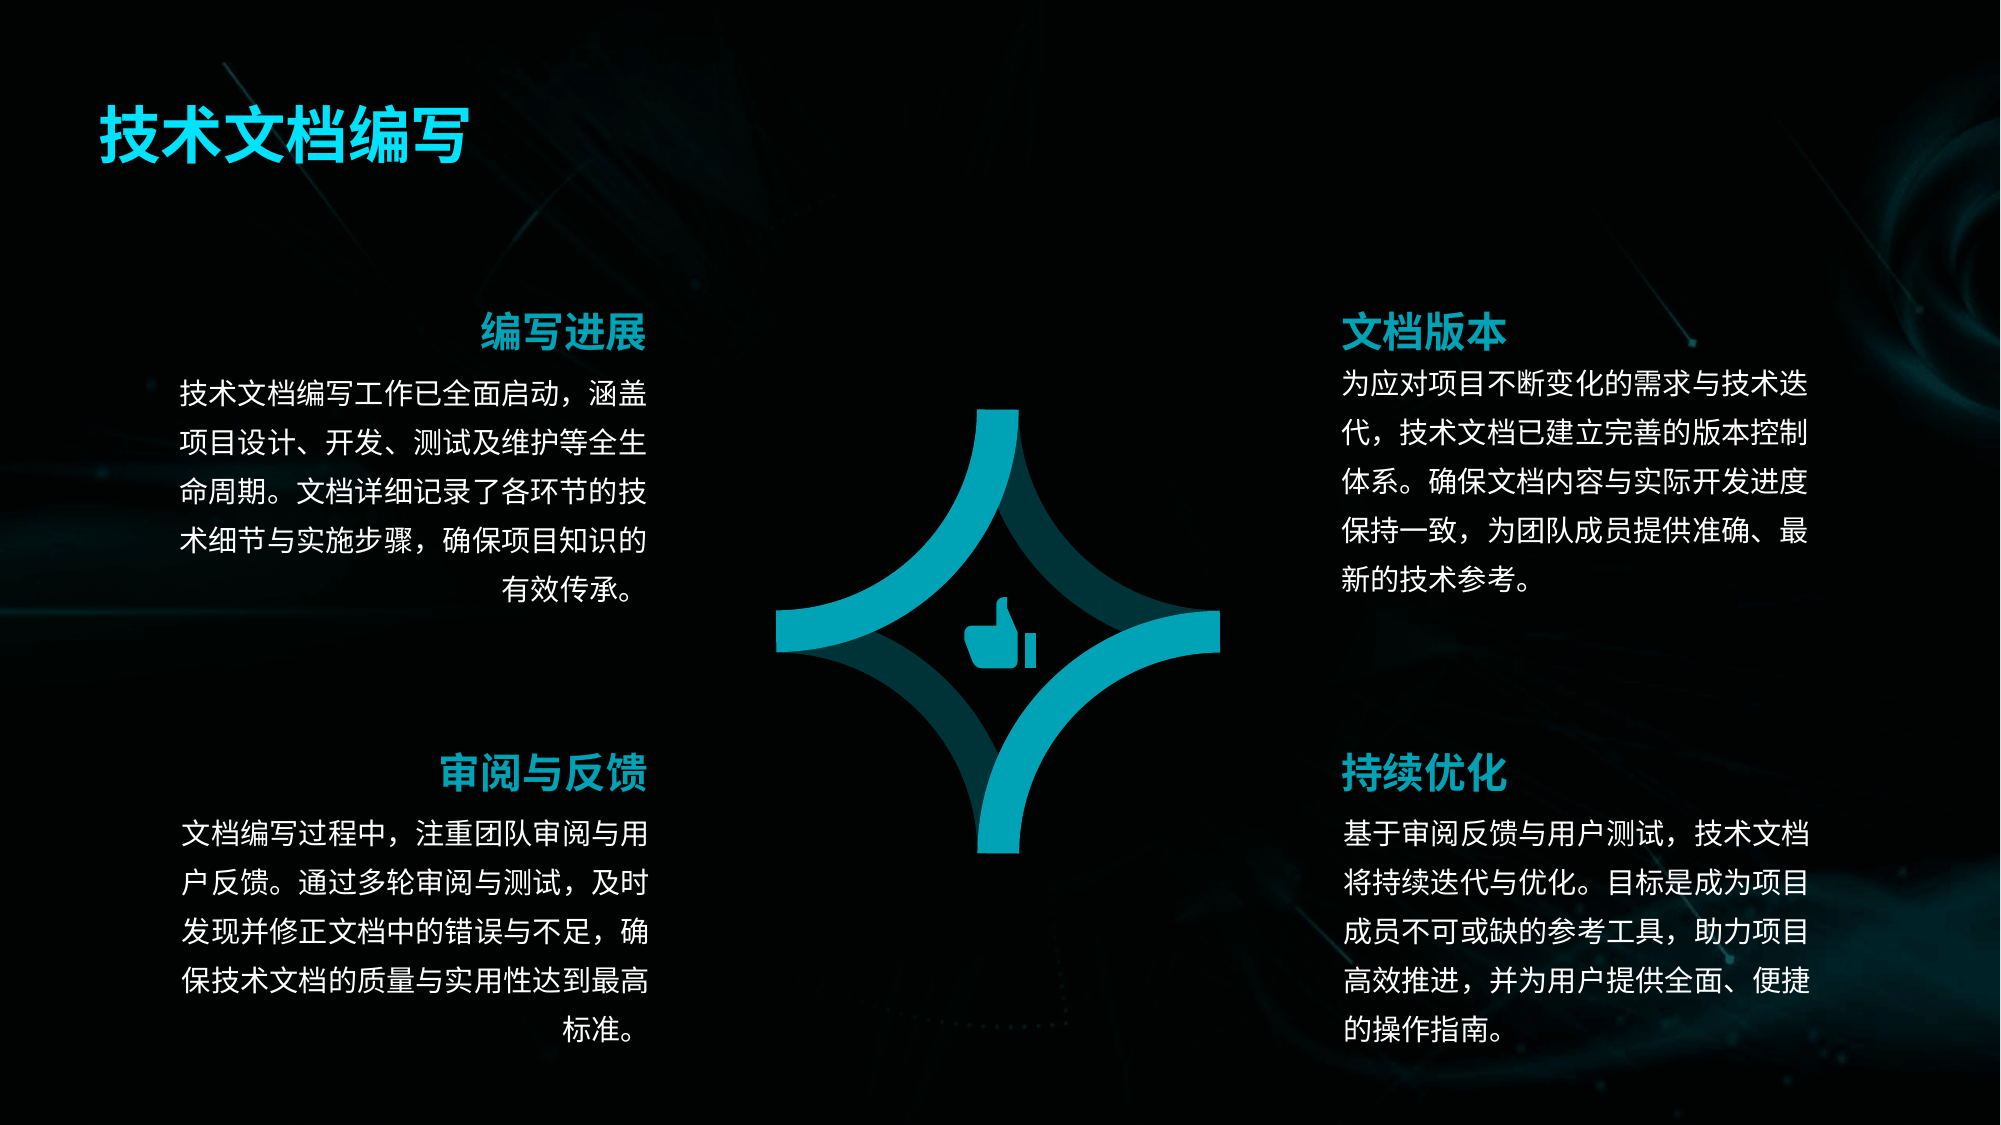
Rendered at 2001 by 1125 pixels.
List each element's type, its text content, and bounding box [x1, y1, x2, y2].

text_box 持续优化 [1446, 719, 1823, 795]
text_box 文档编写过程中，注重团队审阅与用户反馈。通过多轮审阅与测试，及时发现并修正文档中的错误与不足，确保技术文档的质量与实用性达到最高标准。 [168, 795, 549, 1051]
text_box 技术文档编写工作已全面启动，涵盖项目设计、开发、测试及维护等全生命周期。文档详细记录了各环节的技术细节与实施步骤，确保项目知识的有效传承。 [166, 356, 549, 611]
picture [0, 0, 2001, 1125]
text_box 技术文档编写 [78, 43, 1922, 194]
text_box 为应对项目不断变化的需求与技术迭代，技术文档已建立完善的版本控制体系。确保文档内容与实际开发进度保持一致，为团队成员提供准确、最新的技术参考。 [1446, 346, 1823, 601]
text_box 基于审阅反馈与用户测试，技术文档将持续迭代与优化。目标是成为项目成员不可或缺的参考工具，助力项目高效推进，并为用户提供全面、便捷的操作指南。 [1446, 795, 1825, 1051]
text_box 审阅与反馈 [166, 719, 549, 800]
text_box 文档版本 [1446, 277, 1823, 346]
text_box 编写进展 [166, 277, 549, 356]
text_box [554, 187, 1442, 1076]
